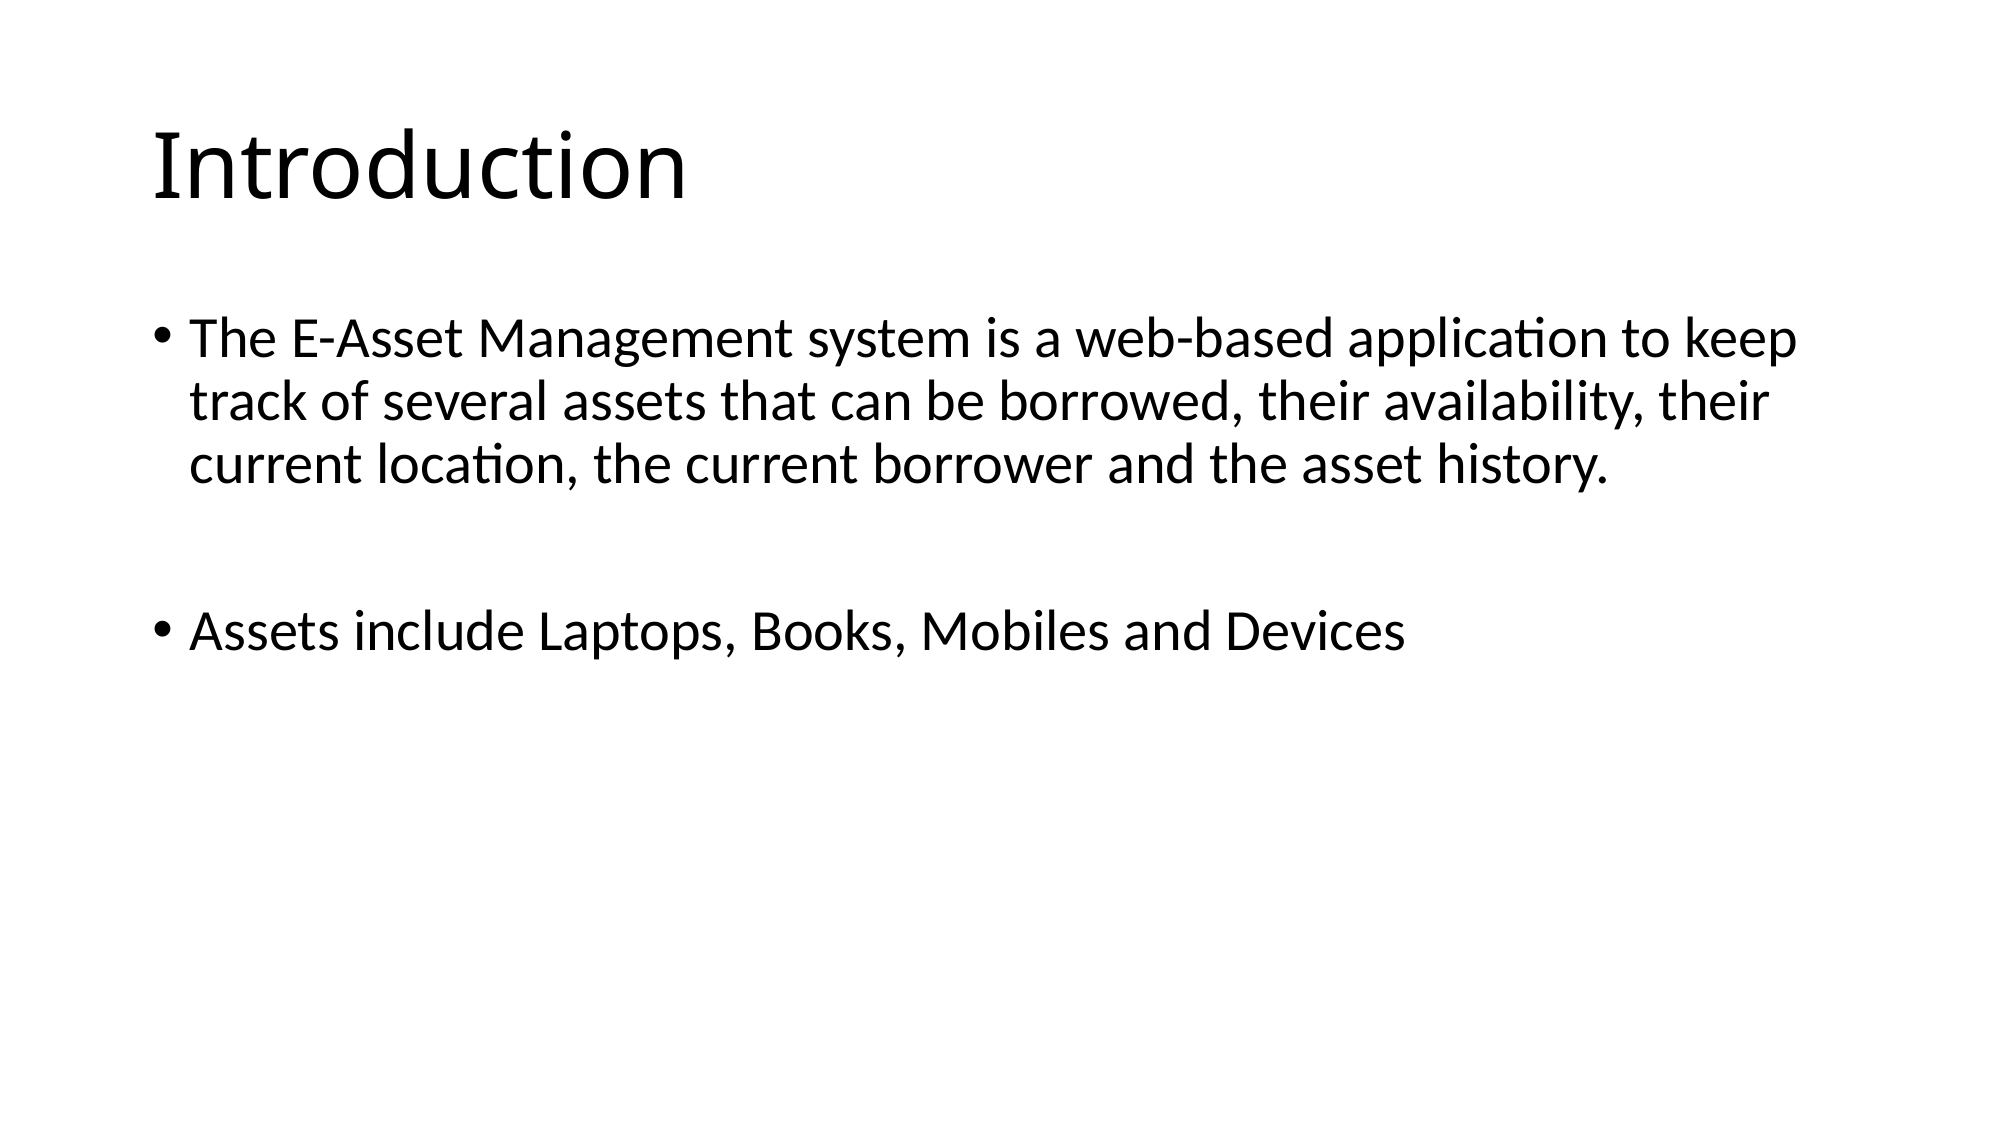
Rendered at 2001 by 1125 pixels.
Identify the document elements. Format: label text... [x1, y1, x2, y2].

list The E-Asset Management system is a web-based application to keep track of several assets that can be borrowed, their availability, their current location, the current borrower and the asset history. Assets include Laptops, Books, Mobiles and Devices [137, 299, 1863, 1014]
title Introduction [137, 59, 1863, 278]
